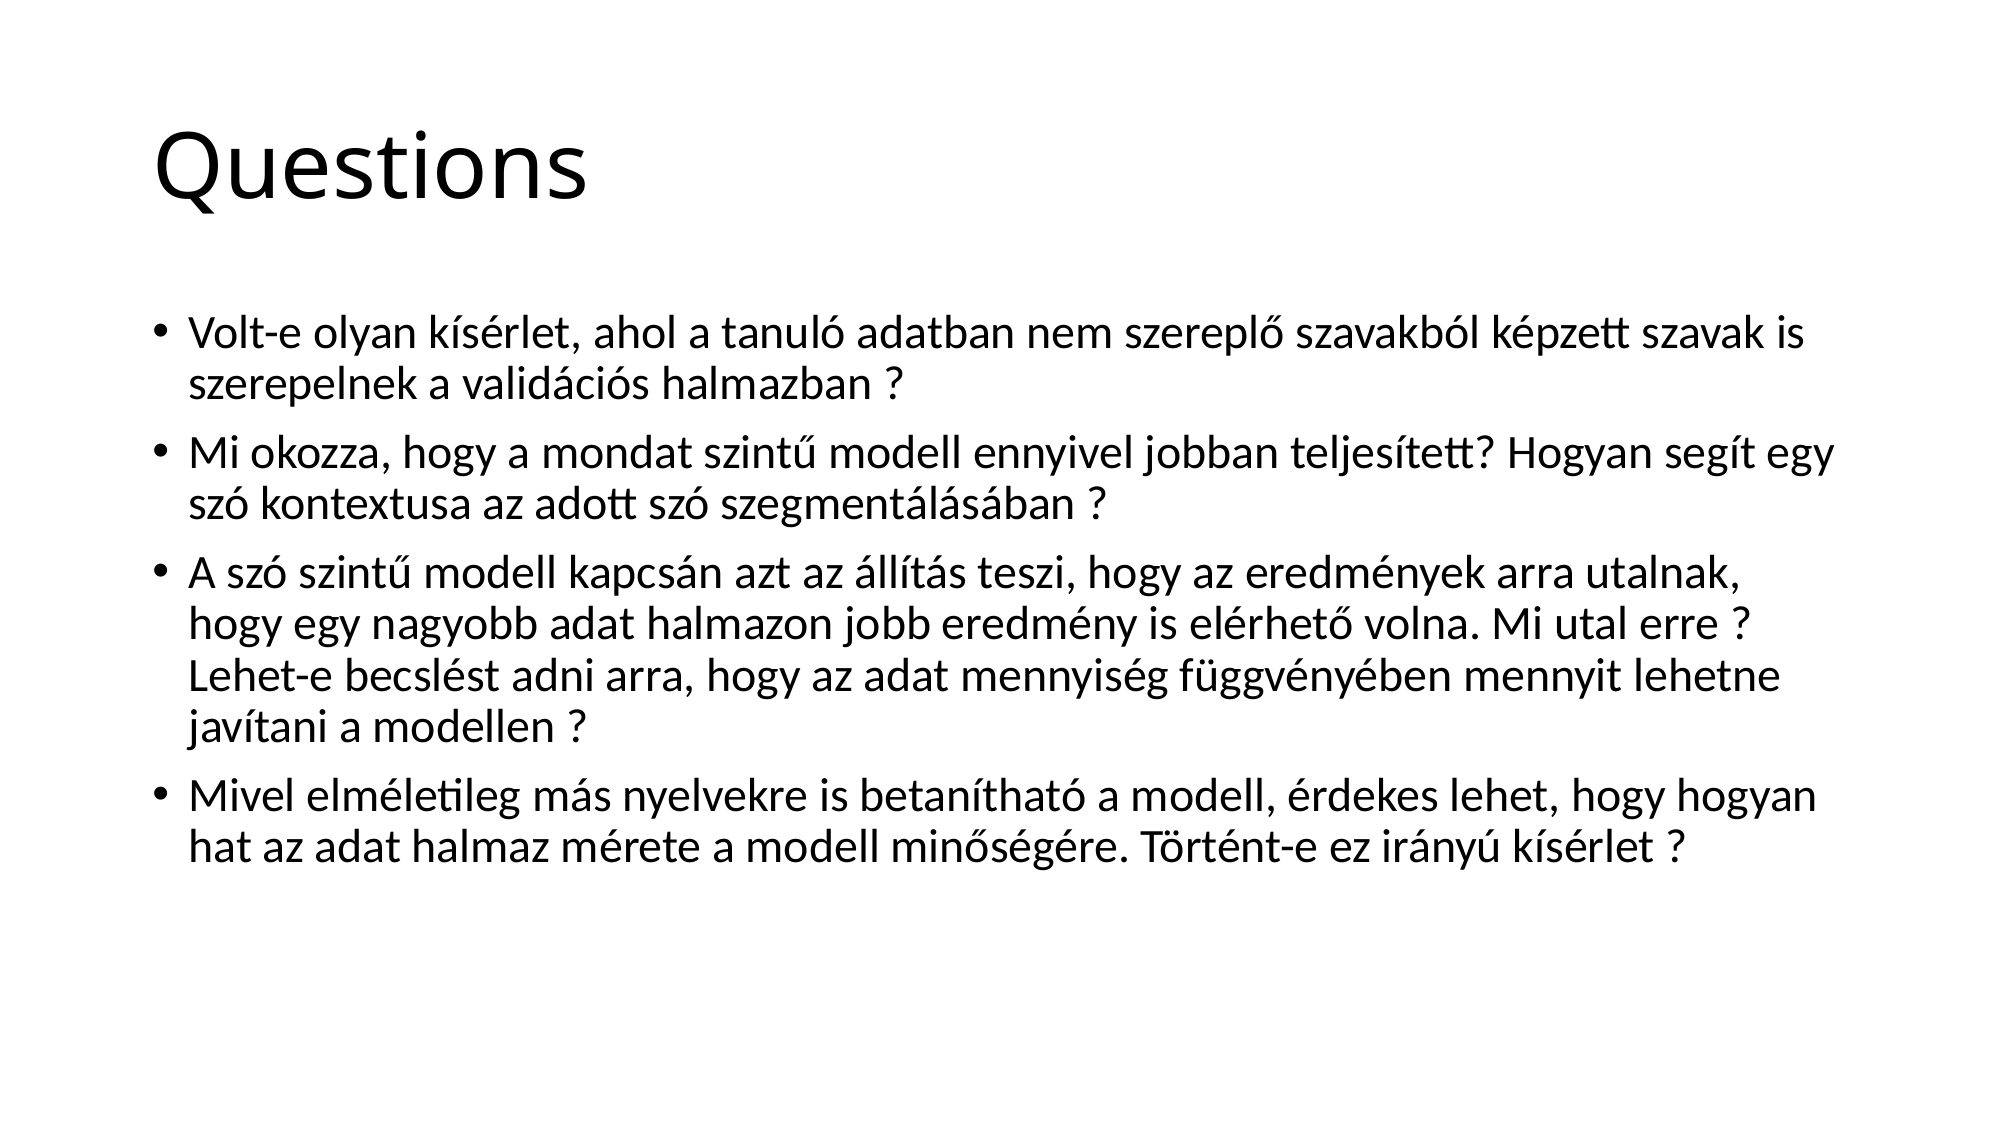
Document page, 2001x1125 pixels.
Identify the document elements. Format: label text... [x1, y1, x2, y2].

title Questions [137, 59, 1863, 278]
list Volt-e olyan kísérlet, ahol a tanuló adatban nem szereplő szavakból képzett szavak is szerepelnek a validációs halmazban ? Mi okozza, hogy a mondat szintű modell ennyivel jobban teljesített? Hogyan segít egy szó kontextusa az adott szó szegmentálásában ? A szó szintű modell kapcsán azt az állítás teszi, hogy az eredmények arra utalnak, hogy egy nagyobb adat halmazon jobb eredmény is elérhető volna. Mi utal erre ? Lehet-e becslést adni arra, hogy az adat mennyiség függvényében mennyit lehetne javítani a modellen ? Mivel elméletileg más nyelvekre is betanítható a modell, érdekes lehet, hogy hogyan hat az adat halmaz mérete a modell minőségére. Történt-e ez irányú kísérlet ? [137, 299, 1863, 1014]
